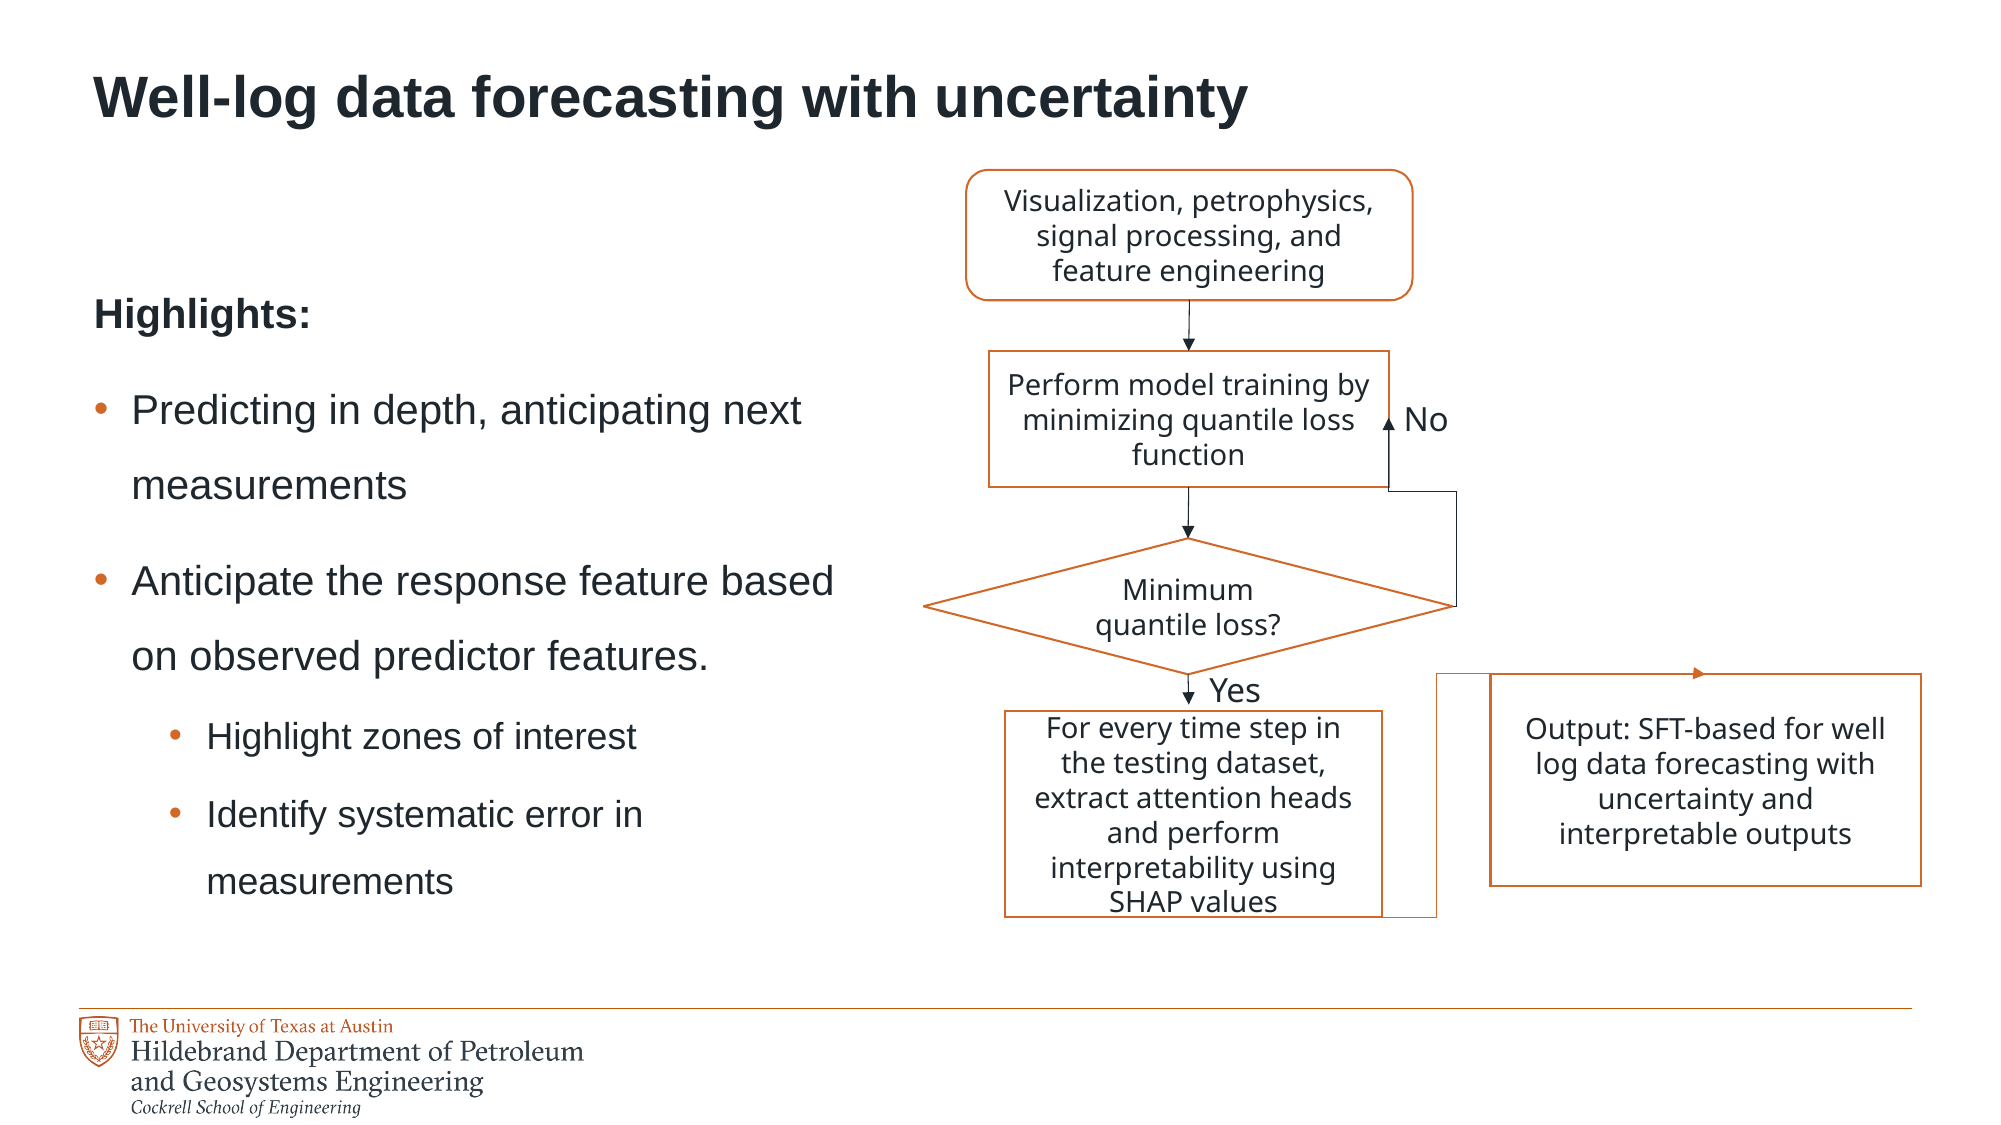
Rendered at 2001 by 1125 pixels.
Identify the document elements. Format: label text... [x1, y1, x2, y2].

picture [79, 1016, 584, 1118]
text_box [1389, 418, 1453, 539]
text_box Yes [1194, 661, 1277, 717]
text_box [1328, 539, 1571, 1052]
text_box No [1388, 390, 1464, 446]
text_box For every time step in the testing dataset, extract attention heads and perform interpretability using SHAP values [1004, 710, 1328, 918]
text_box Minimum quantile loss? [923, 537, 1328, 676]
text_box Well-log data forecasting with uncertainty [79, 59, 1912, 155]
text_box Perform model training by minimizing quantile loss function [988, 350, 1390, 488]
text_box Output: SFT-based for well log data forecasting with uncertainty and interpretable outputs [1571, 673, 1922, 887]
text_box Visualization, petrophysics, signal processing, and feature engineering [965, 168, 1414, 302]
list Highlights: Predicting in depth, anticipating next measurements Anticipate the response feature based on observed predictor features. Highlight zones of interest Identify systematic error in measurements [79, 254, 856, 974]
